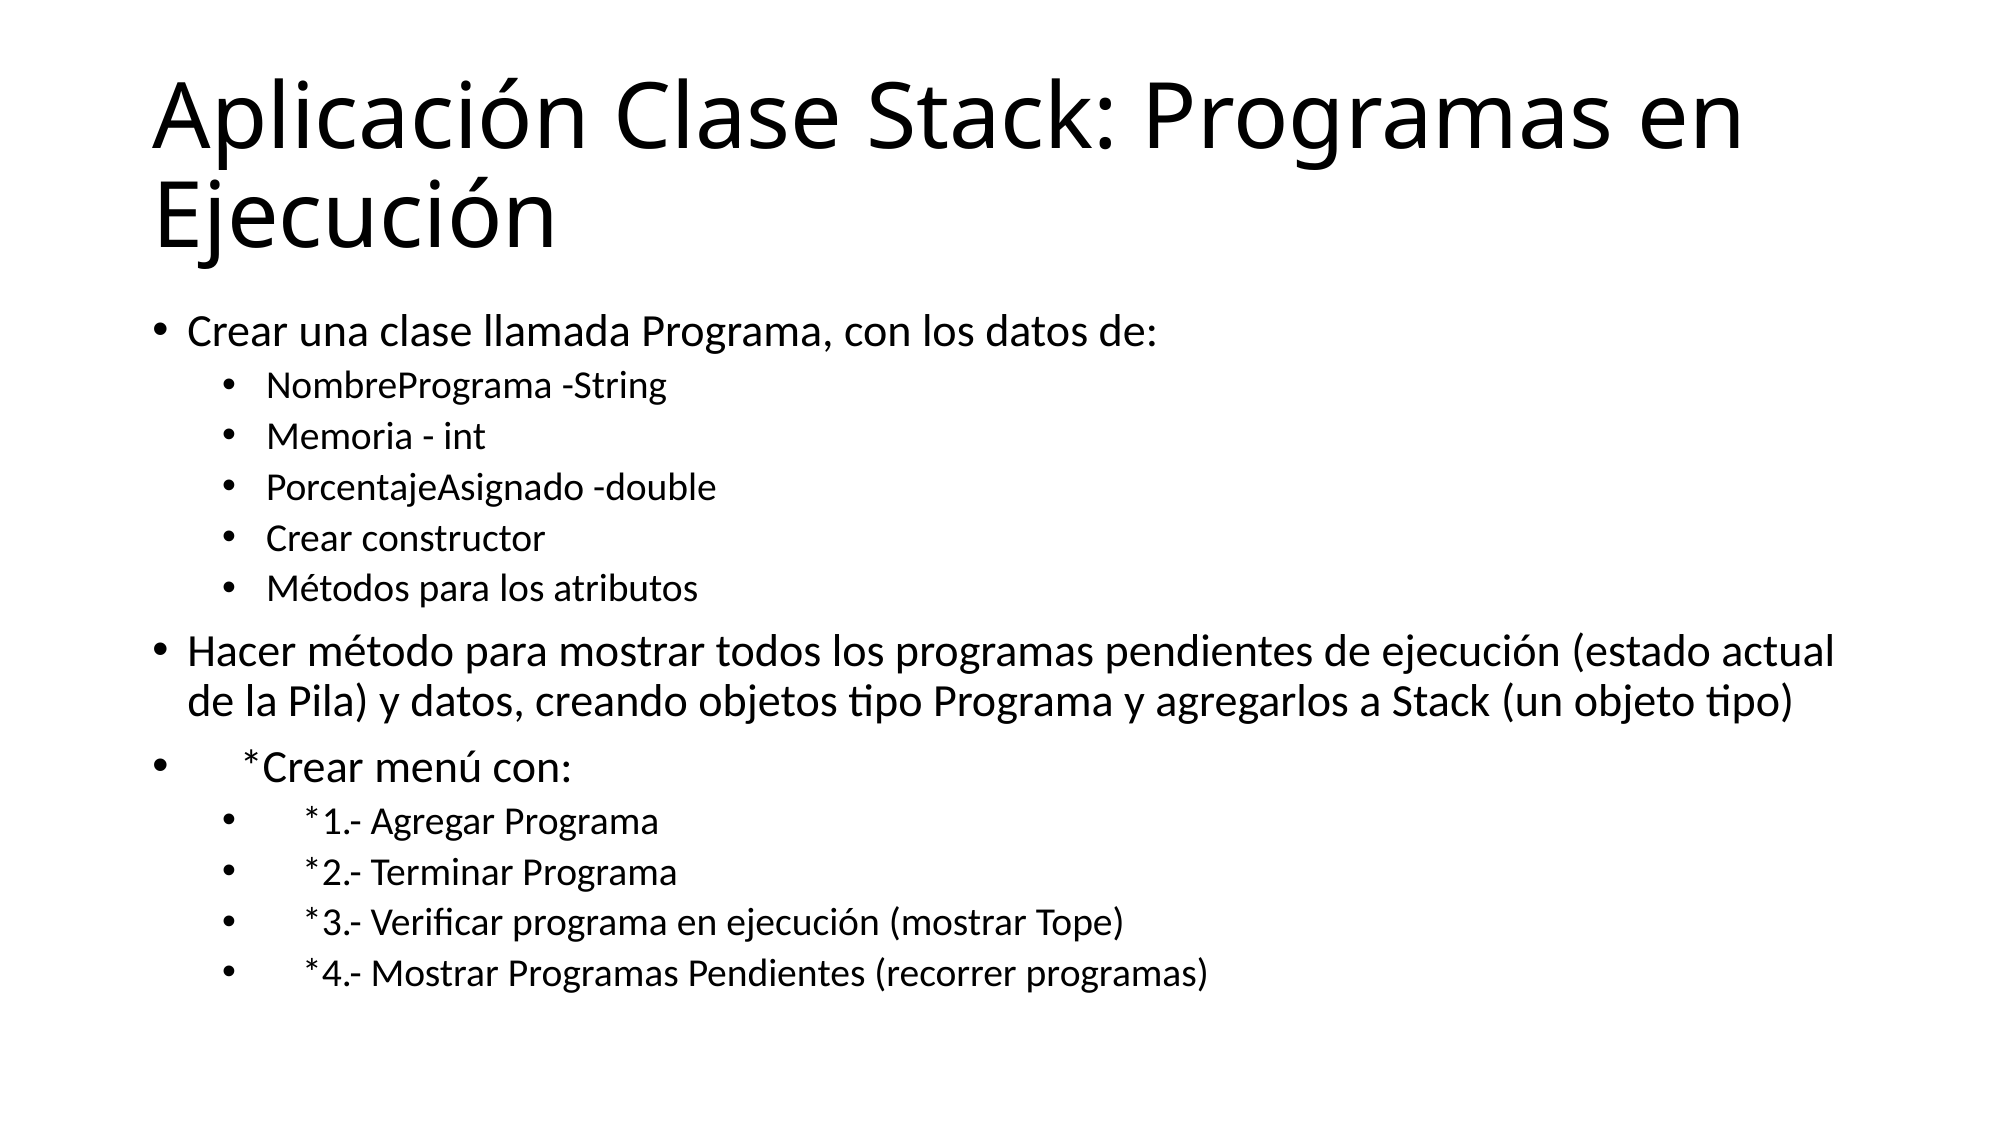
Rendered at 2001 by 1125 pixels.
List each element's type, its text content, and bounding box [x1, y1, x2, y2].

list Crear una clase llamada Programa, con los datos de: NombrePrograma -String Memoria - int PorcentajeAsignado -double Crear constructor Métodos para los atributos Hacer método para mostrar todos los programas pendientes de ejecución (estado actual de la Pila) y datos, creando objetos tipo Programa y agregarlos a Stack (un objeto tipo) *Crear menú con: *1.- Agregar Programa *2.- Terminar Programa *3.- Verificar programa en ejecución (mostrar Tope) *4.- Mostrar Programas Pendientes (recorrer programas) [137, 299, 1863, 1014]
title Aplicación Clase Stack: Programas en Ejecución [137, 59, 1863, 278]
